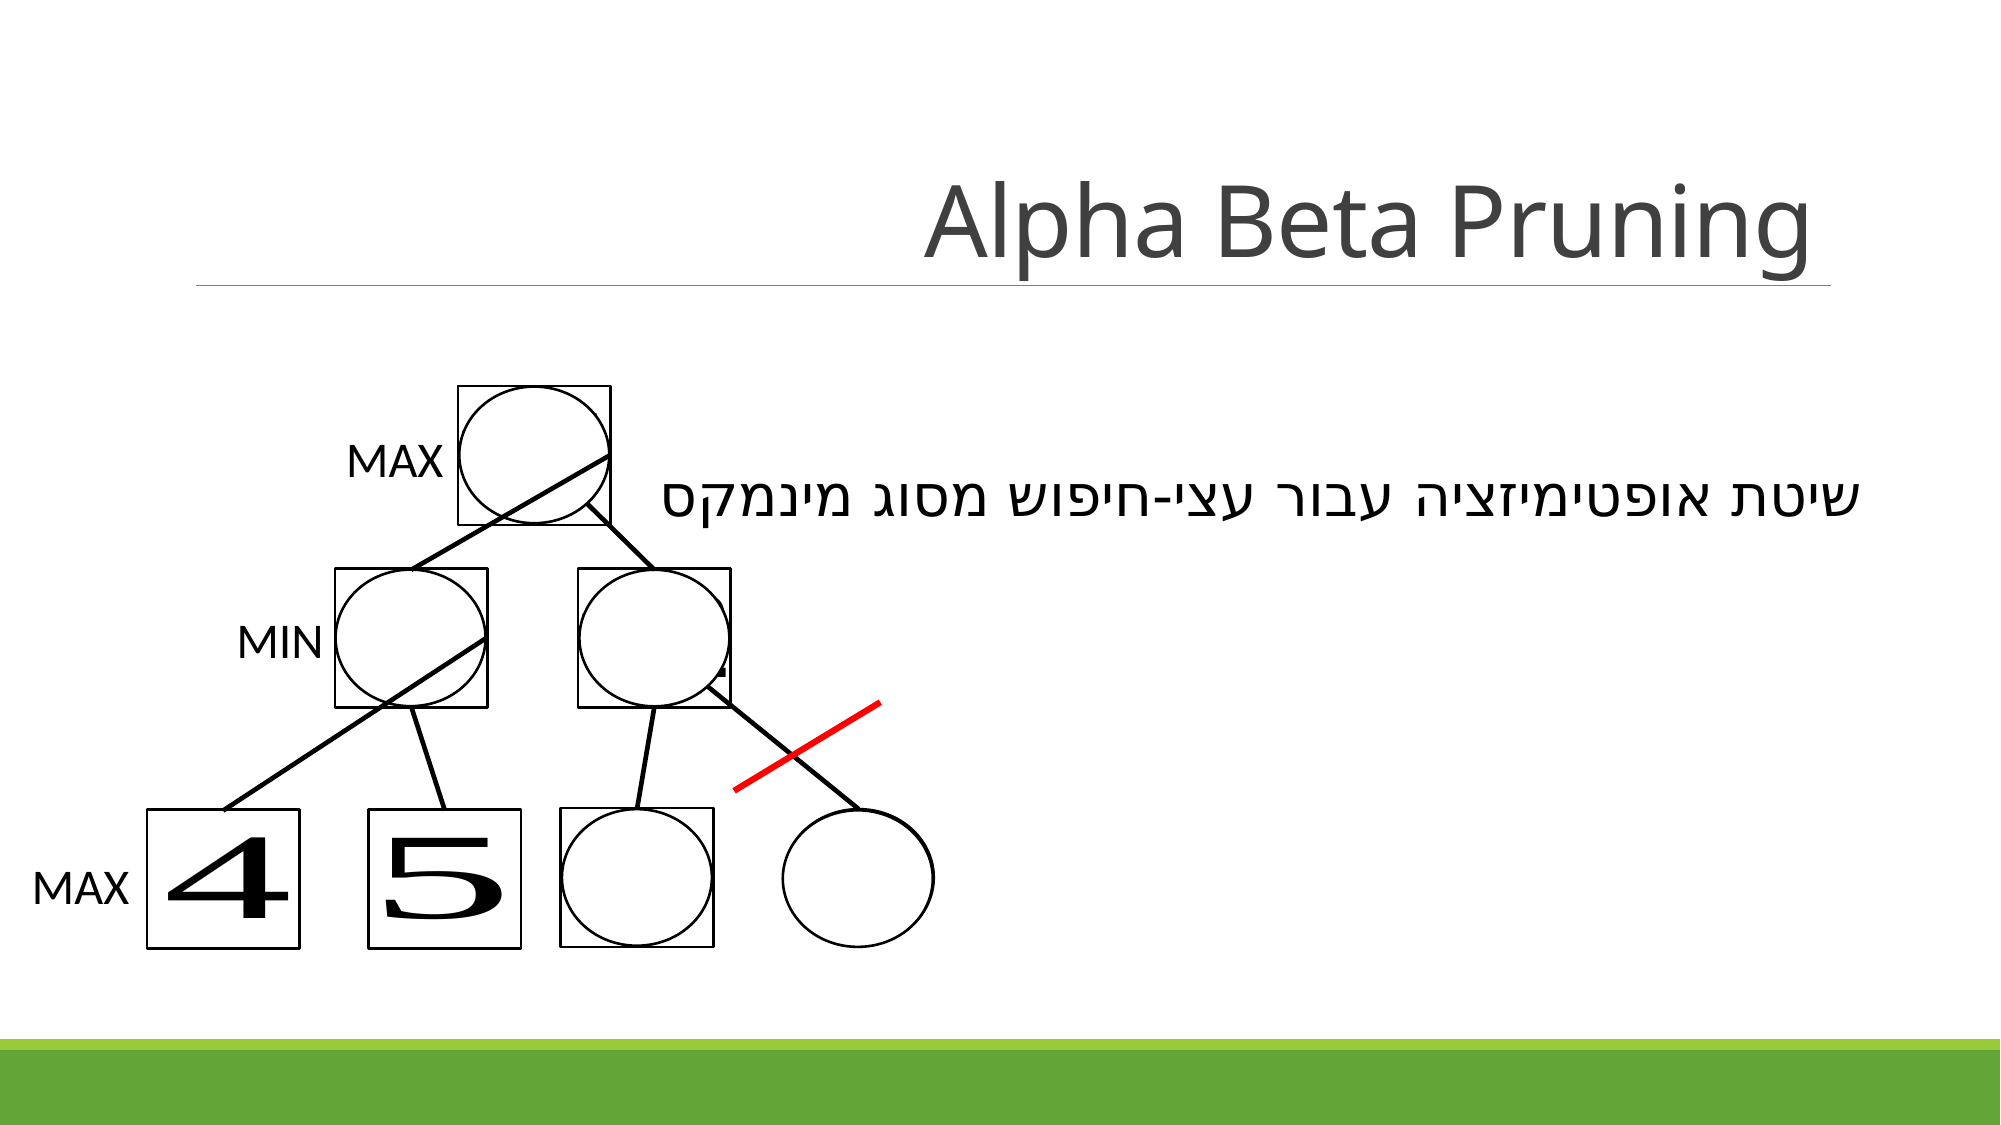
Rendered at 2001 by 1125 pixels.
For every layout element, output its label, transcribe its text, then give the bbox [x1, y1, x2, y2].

text_box MAX [16, 847, 145, 922]
text_box [578, 569, 731, 708]
text_box MIN [221, 600, 339, 676]
text_box שיטת אופטימיזציה עבור עצי-חיפוש מסוג מינמקס [39, 319, 1878, 535]
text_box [410, 705, 446, 811]
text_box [706, 685, 860, 810]
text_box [586, 503, 655, 571]
text_box [339, 568, 487, 703]
text_box MAX [331, 420, 459, 496]
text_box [410, 503, 482, 571]
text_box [733, 701, 881, 792]
text_box [390, 641, 487, 708]
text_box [222, 685, 359, 812]
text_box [636, 705, 655, 810]
text_box [560, 807, 714, 948]
title Alpha Beta Pruning [180, 47, 1830, 285]
text_box [781, 809, 935, 949]
